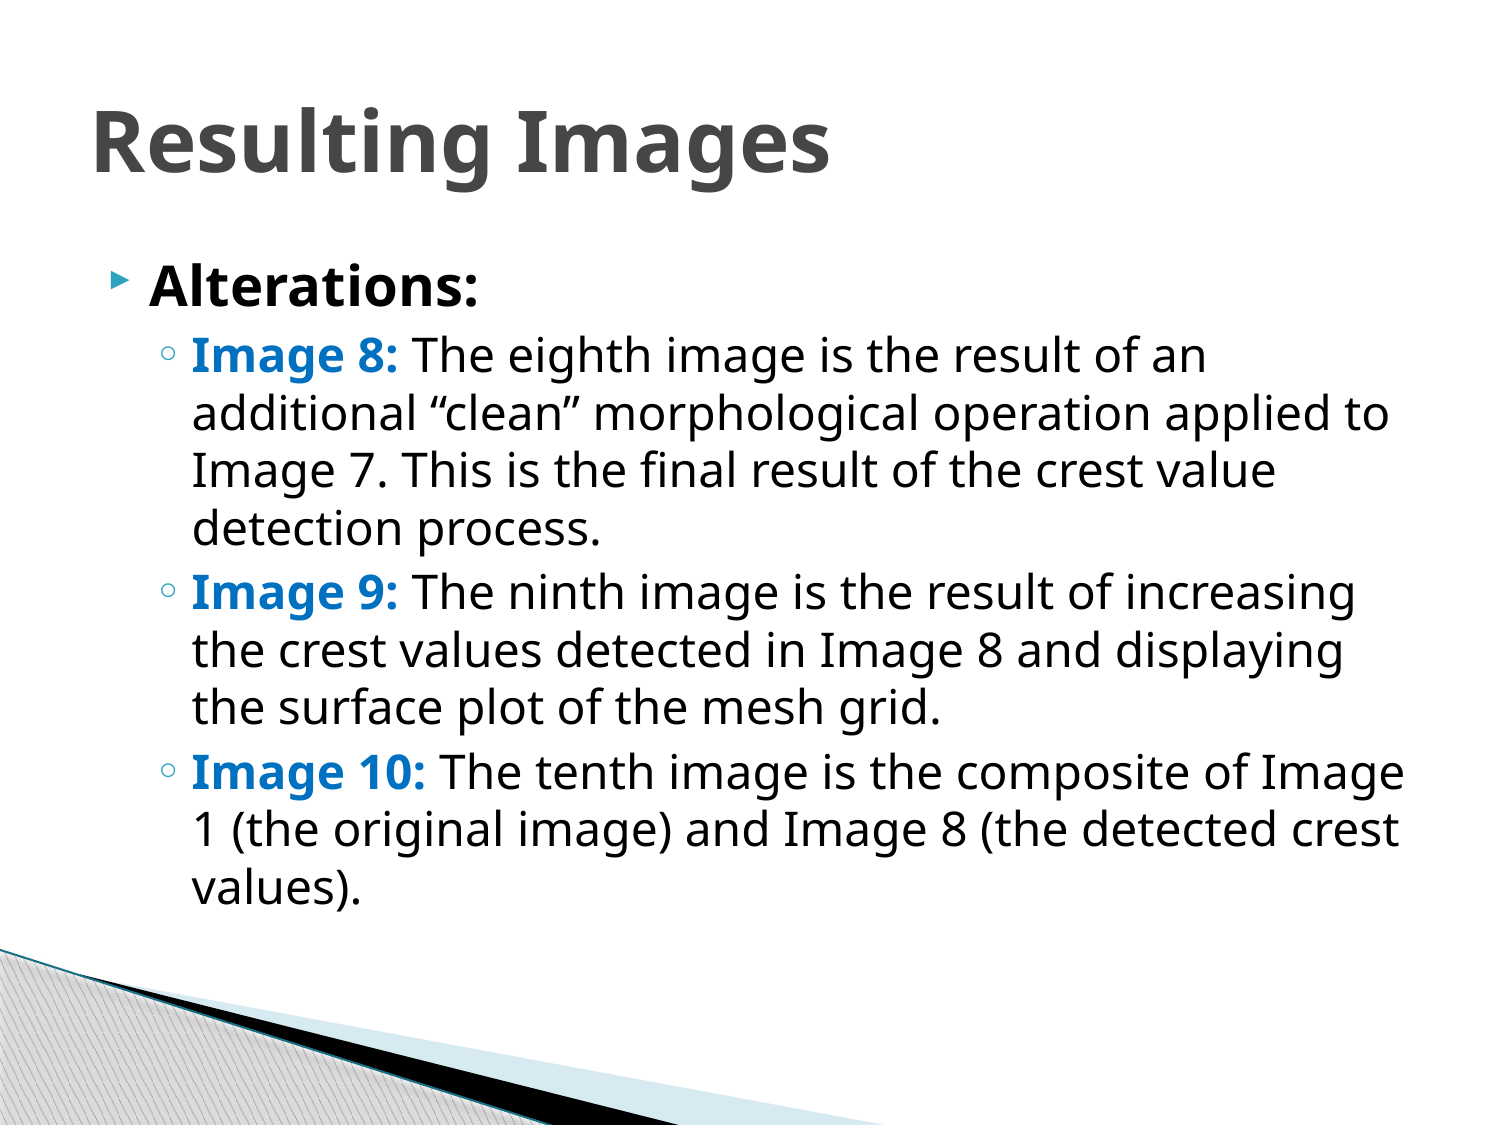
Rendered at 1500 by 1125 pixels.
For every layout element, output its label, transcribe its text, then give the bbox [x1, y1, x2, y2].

title Resulting Images [75, 45, 1425, 233]
list Alterations: Image 8: The eighth image is the result of an additional “clean” morphological operation applied to Image 7. This is the final result of the crest value detection process. Image 9: The ninth image is the result of increasing the crest values detected in Image 8 and displaying the surface plot of the mesh grid. Image 10: The tenth image is the composite of Image 1 (the original image) and Image 8 (the detected crest values). [75, 243, 1425, 1013]
